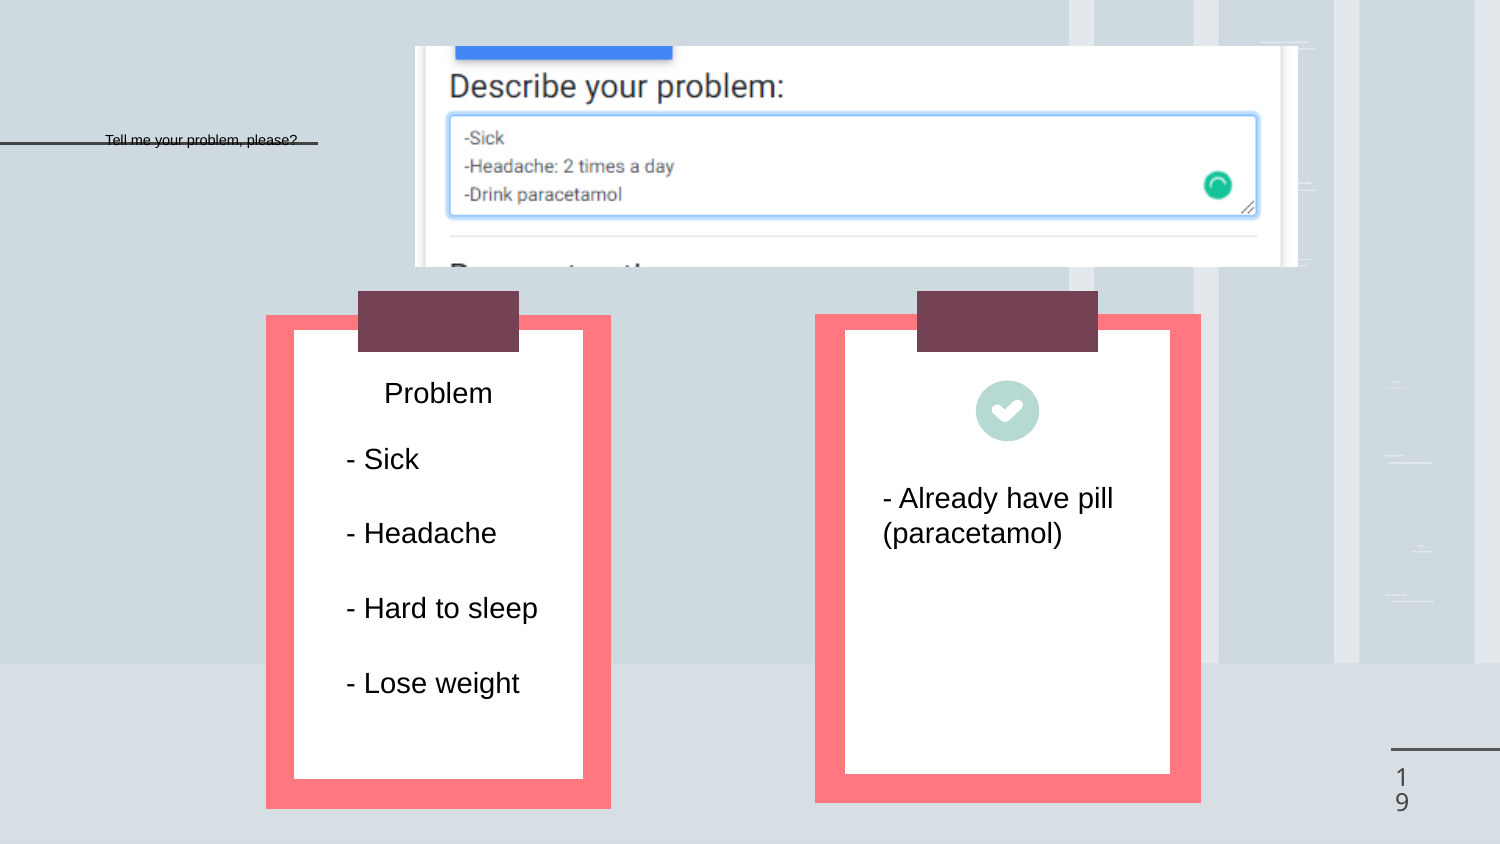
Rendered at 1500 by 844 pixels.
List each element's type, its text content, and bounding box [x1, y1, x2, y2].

title Tell me your problem, please? [0, 115, 409, 164]
slide_number ‹#› [1380, 745, 1432, 811]
text_box - Headache [331, 499, 539, 565]
picture [414, 45, 1299, 267]
text_box - Hard to sleep [331, 574, 590, 640]
text_box - Lose weight [331, 649, 546, 715]
text_box [917, 291, 1099, 352]
text_box Problem [334, 359, 543, 425]
text_box - Already have pill (paracetamol) [867, 464, 1149, 565]
text_box [266, 314, 611, 809]
text_box - Sick [331, 424, 499, 490]
text_box [975, 380, 1040, 442]
text_box [357, 291, 520, 353]
text_box [845, 329, 1170, 774]
text_box [293, 330, 584, 779]
text_box [815, 314, 1201, 804]
